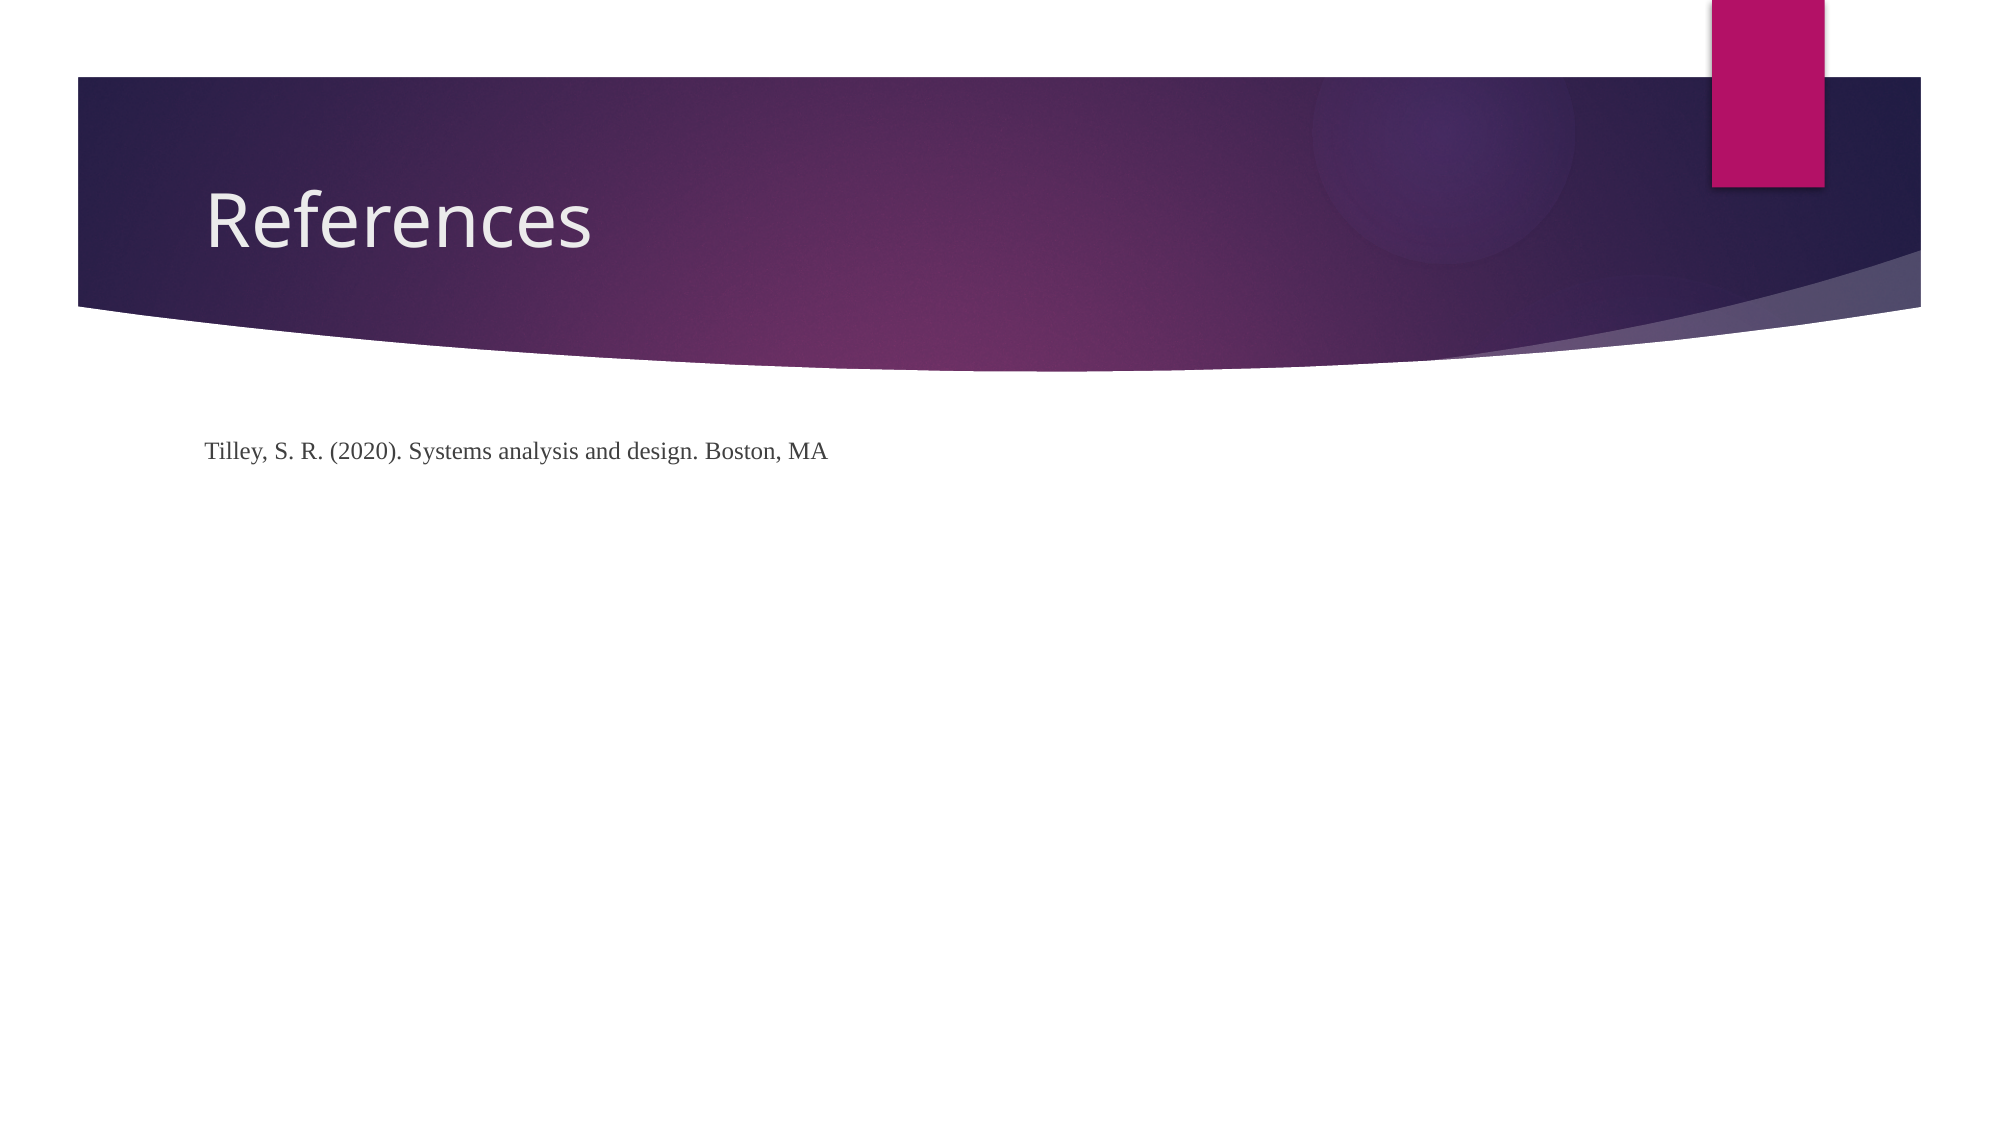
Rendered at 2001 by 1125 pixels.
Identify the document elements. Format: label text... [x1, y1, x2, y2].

title References [189, 159, 1627, 276]
list Tilley, S. R. (2020). Systems analysis and design. Boston, MA [189, 427, 1638, 988]
